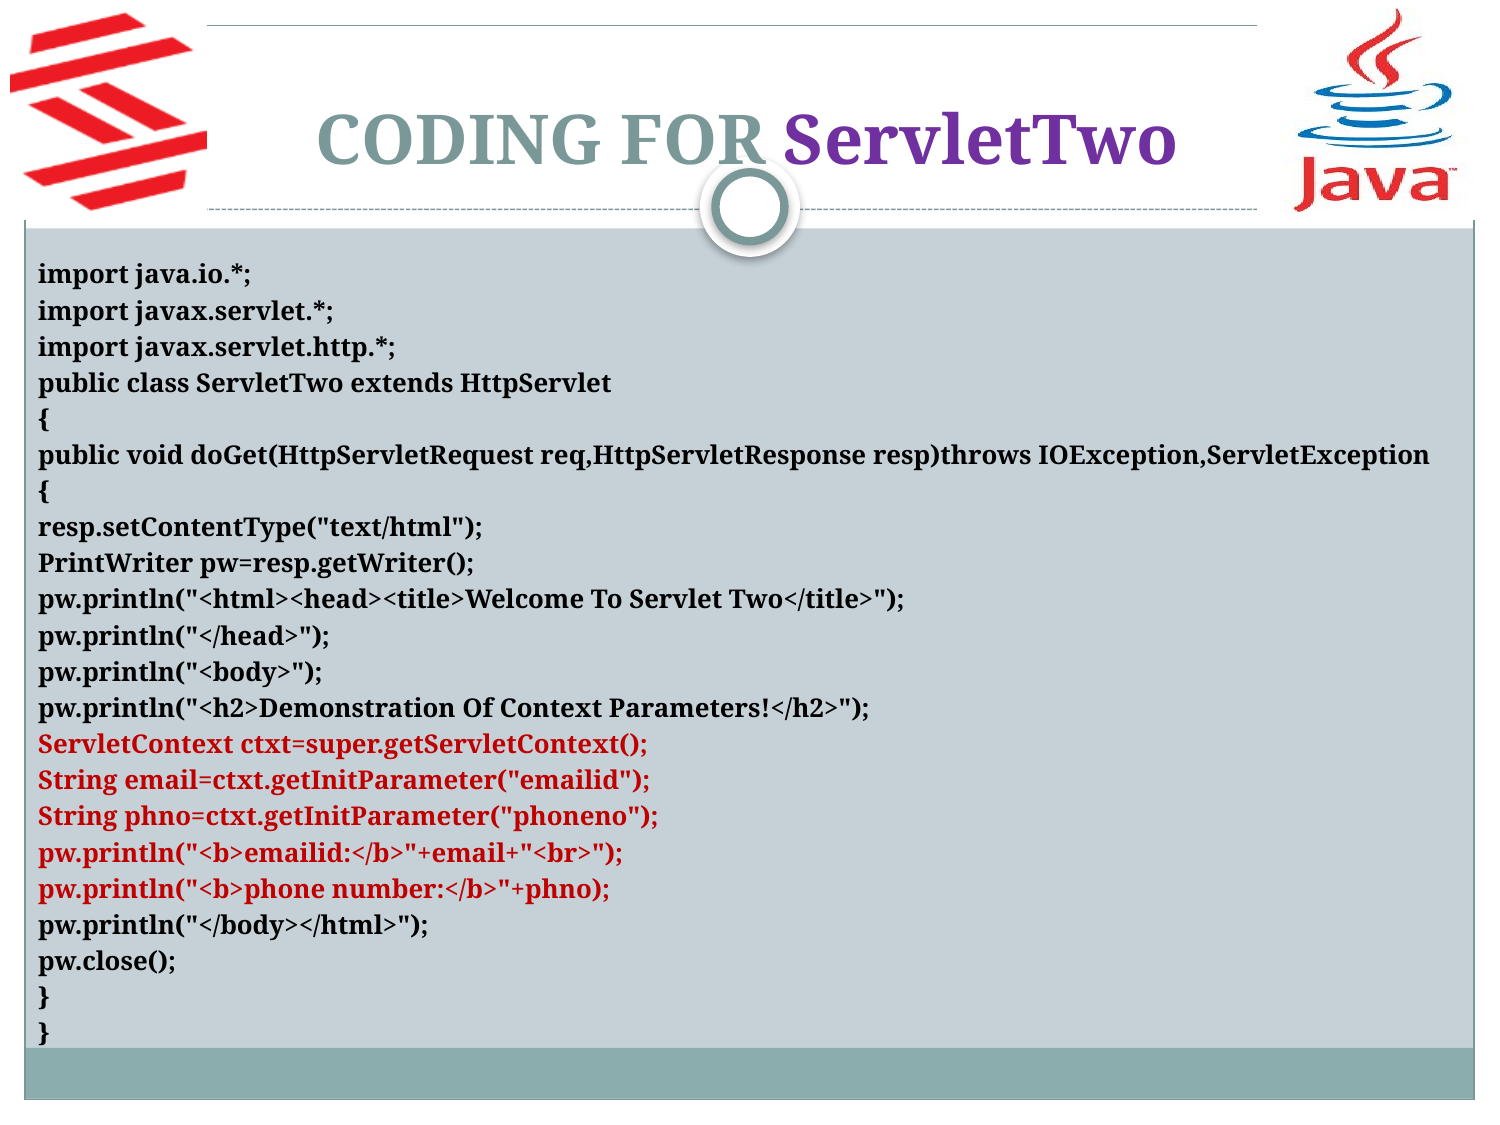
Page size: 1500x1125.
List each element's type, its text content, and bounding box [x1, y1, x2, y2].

list import java.io.*; import javax.servlet.*; import javax.servlet.http.*; public class ServletTwo extends HttpServlet { public void doGet(HttpServletRequest req,HttpServletResponse resp)throws IOException,ServletException { resp.setContentType("text/html"); PrintWriter pw=resp.getWriter(); pw.println("<html><head><title>Welcome To Servlet Two</title>"); pw.println("</head>"); pw.println("<body>"); pw.println("<h2>Demonstration Of Context Parameters!</h2>"); ServletContext ctxt=super.getServletContext(); String email=ctxt.getInitParameter("emailid"); String phno=ctxt.getInitParameter("phoneno"); pw.println("<b>emailid:</b>"+email+"<br>"); pw.println("<b>phone number:</b>"+phno); pw.println("</body></html>"); pw.close(); } } [23, 250, 1477, 1090]
picture [10, 11, 207, 221]
picture [1257, 0, 1483, 221]
title CODING FOR ServletTwo [213, 23, 1250, 186]
